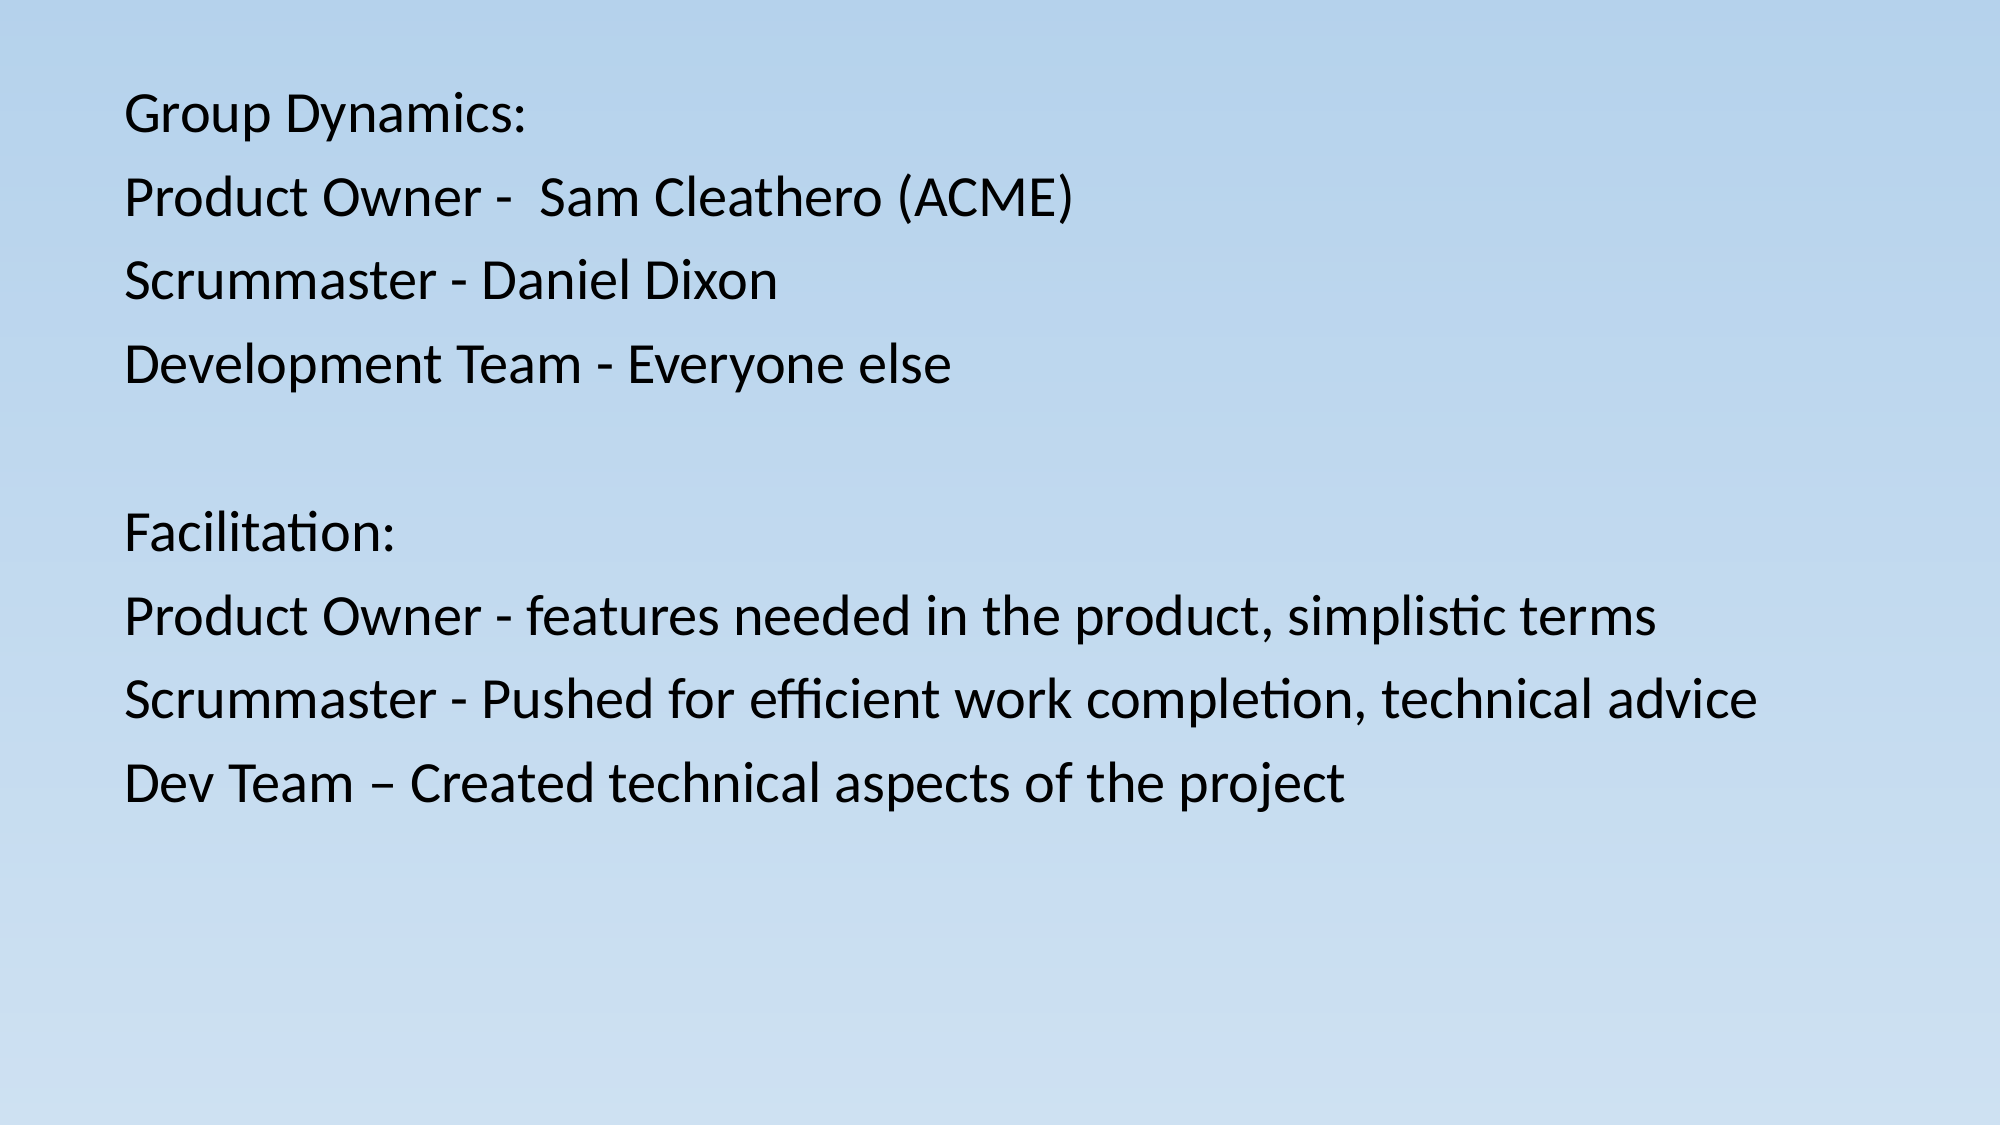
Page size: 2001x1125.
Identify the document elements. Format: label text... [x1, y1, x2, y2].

list Group Dynamics: Product Owner - Sam Cleathero (ACME) Scrummaster - Daniel Dixon Development Team - Everyone else Facilitation: Product Owner - features needed in the product, simplistic terms Scrummaster - Pushed for efficient work completion, technical advice Dev Team – Created technical aspects of the project [109, 74, 1860, 1043]
